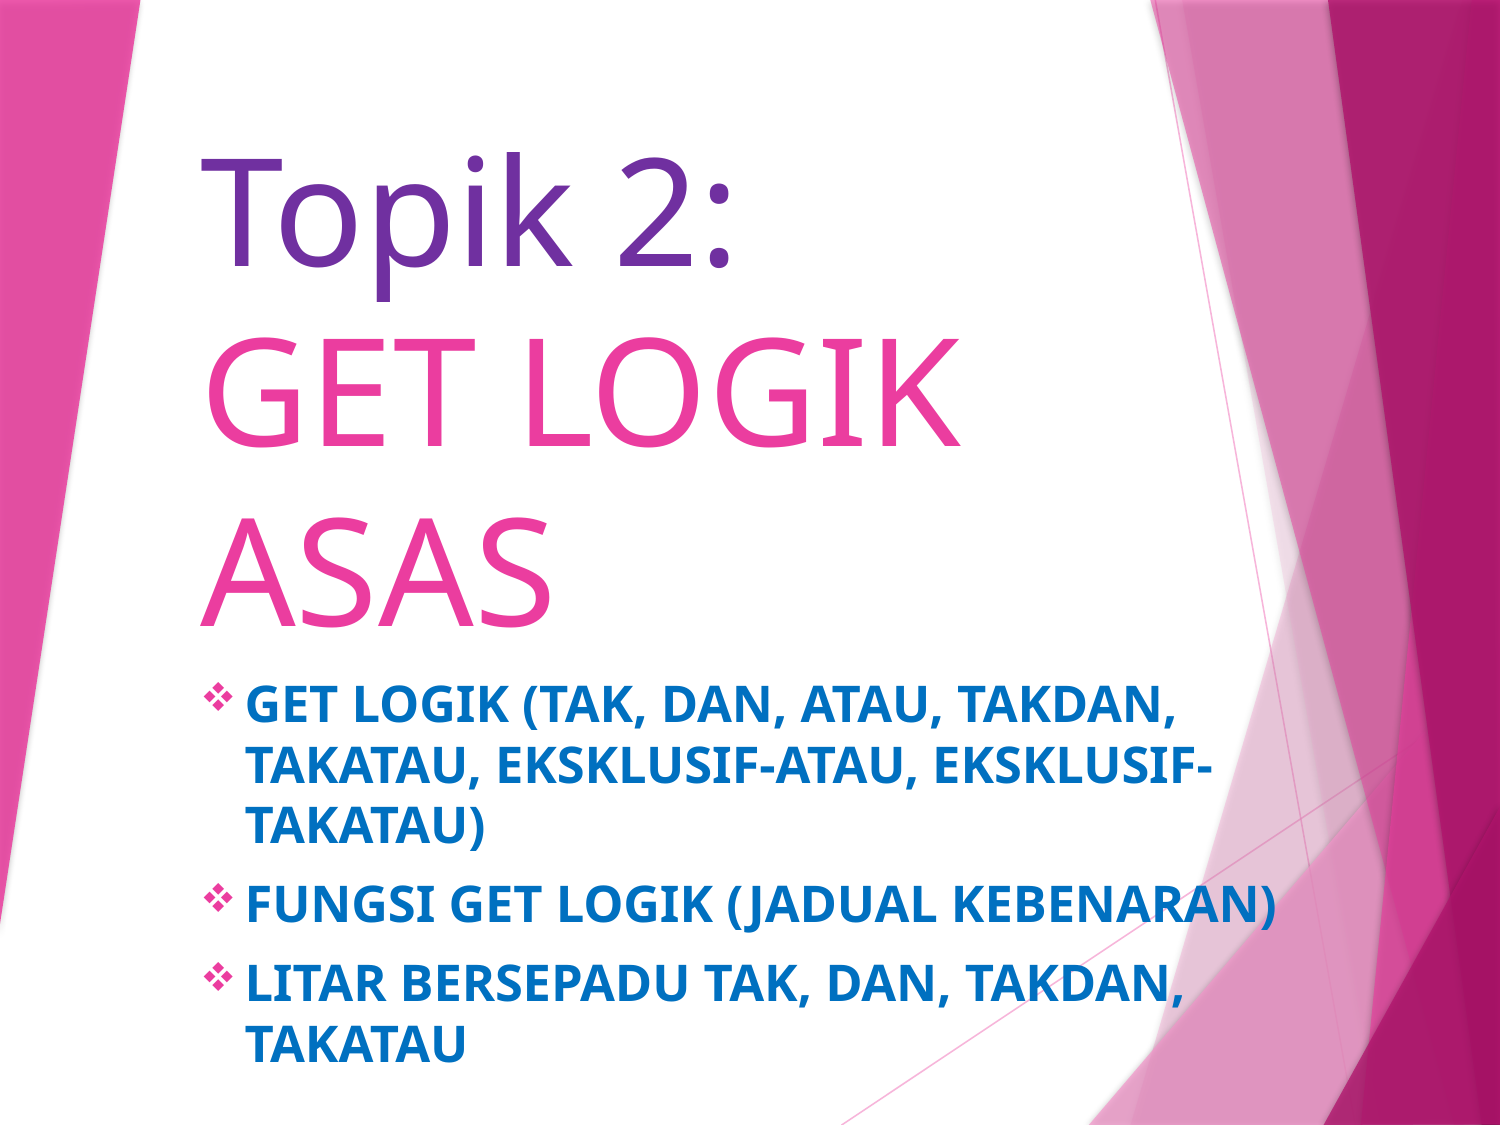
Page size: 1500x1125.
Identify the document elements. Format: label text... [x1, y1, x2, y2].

subtitle GET LOGIK (TAK, DAN, ATAU, TAKDAN, TAKATAU, EKSKLUSIF-ATAU, EKSKLUSIF-TAKATAU) FUNGSI GET LOGIK (JADUAL KEBENARAN) LITAR BERSEPADU TAK, DAN, TAKDAN, TAKATAU [185, 664, 1325, 1088]
title Topik 2: GET LOGIK ASAS [185, 287, 1325, 664]
